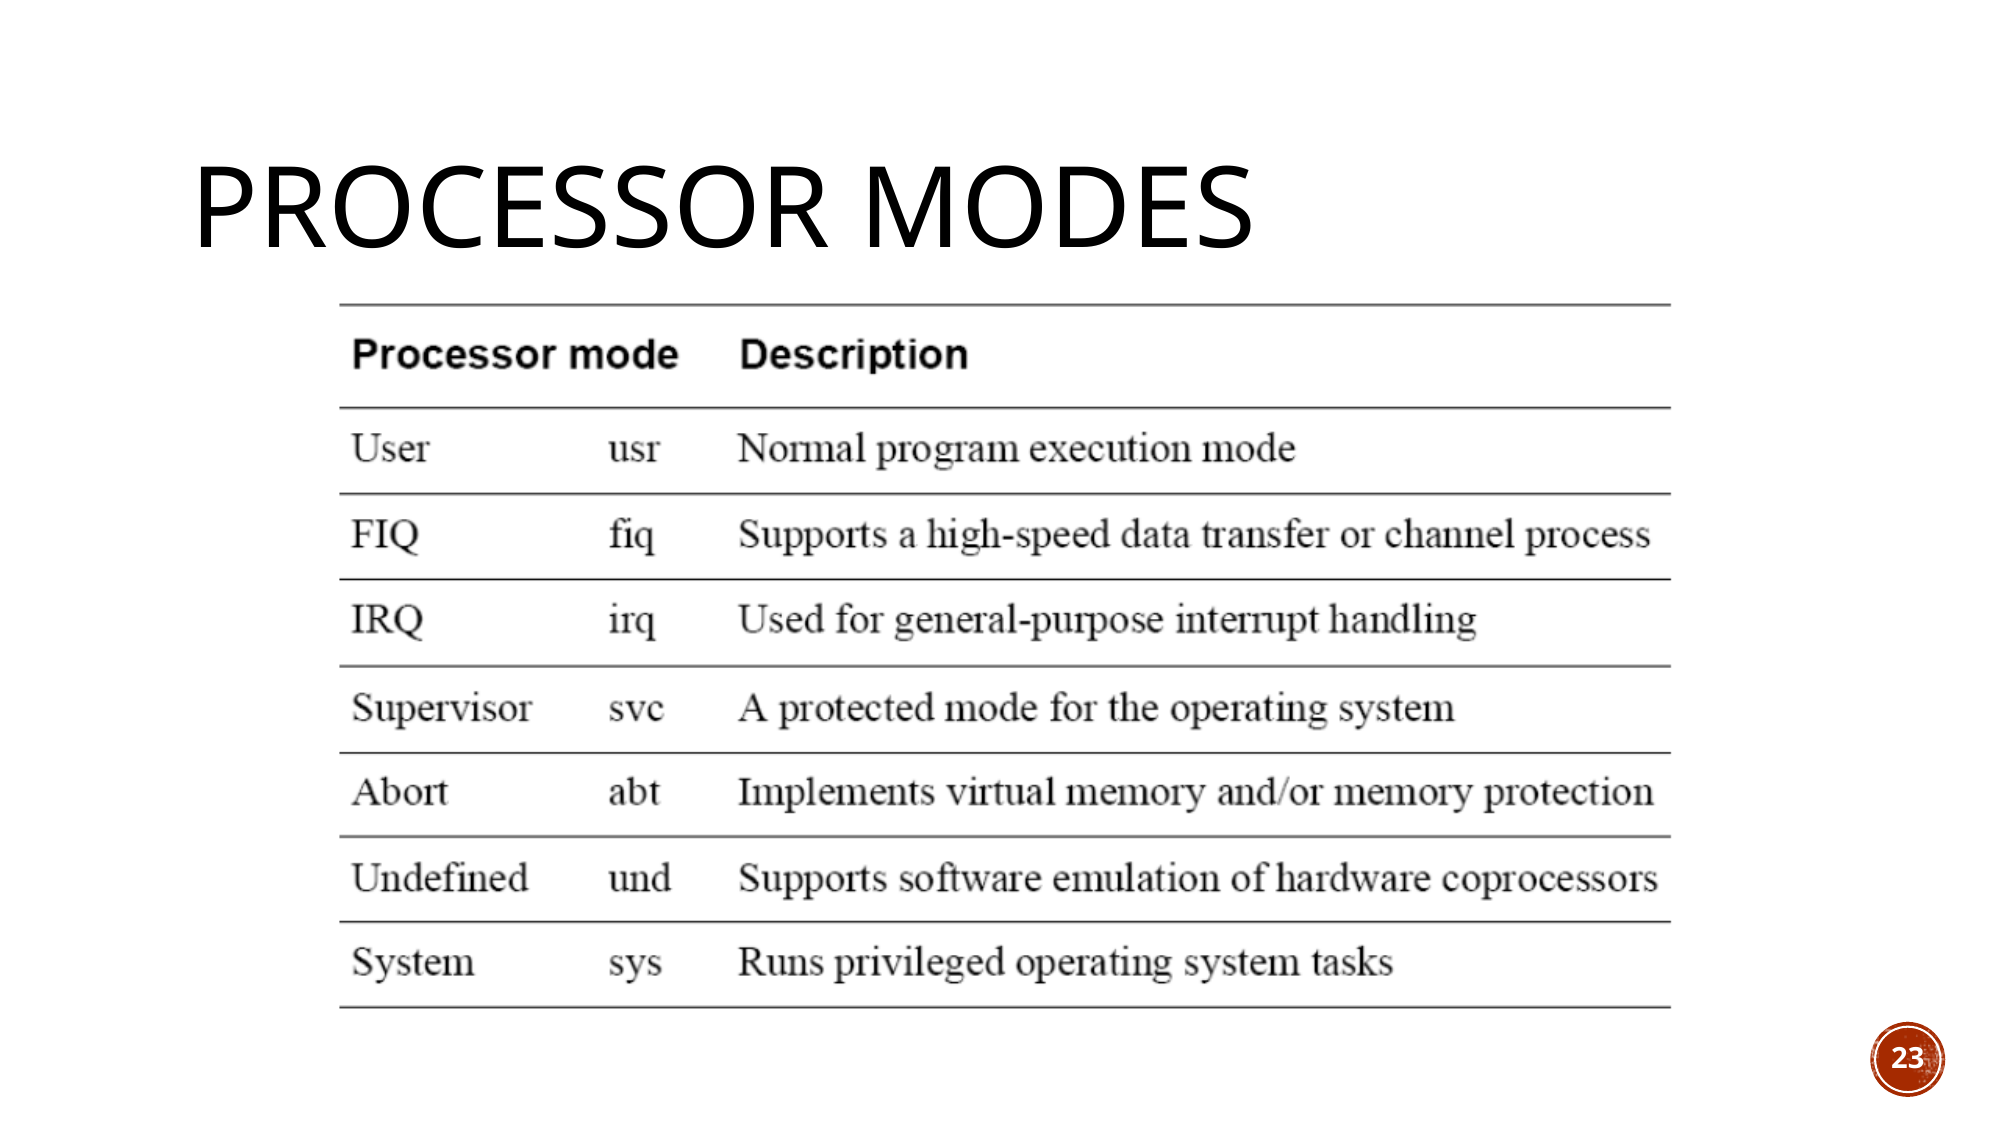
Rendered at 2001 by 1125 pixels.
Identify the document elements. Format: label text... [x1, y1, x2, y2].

title Processor modes [175, 79, 1826, 344]
picture [310, 282, 1690, 1029]
slide_number 23 [1855, 1028, 1961, 1089]
